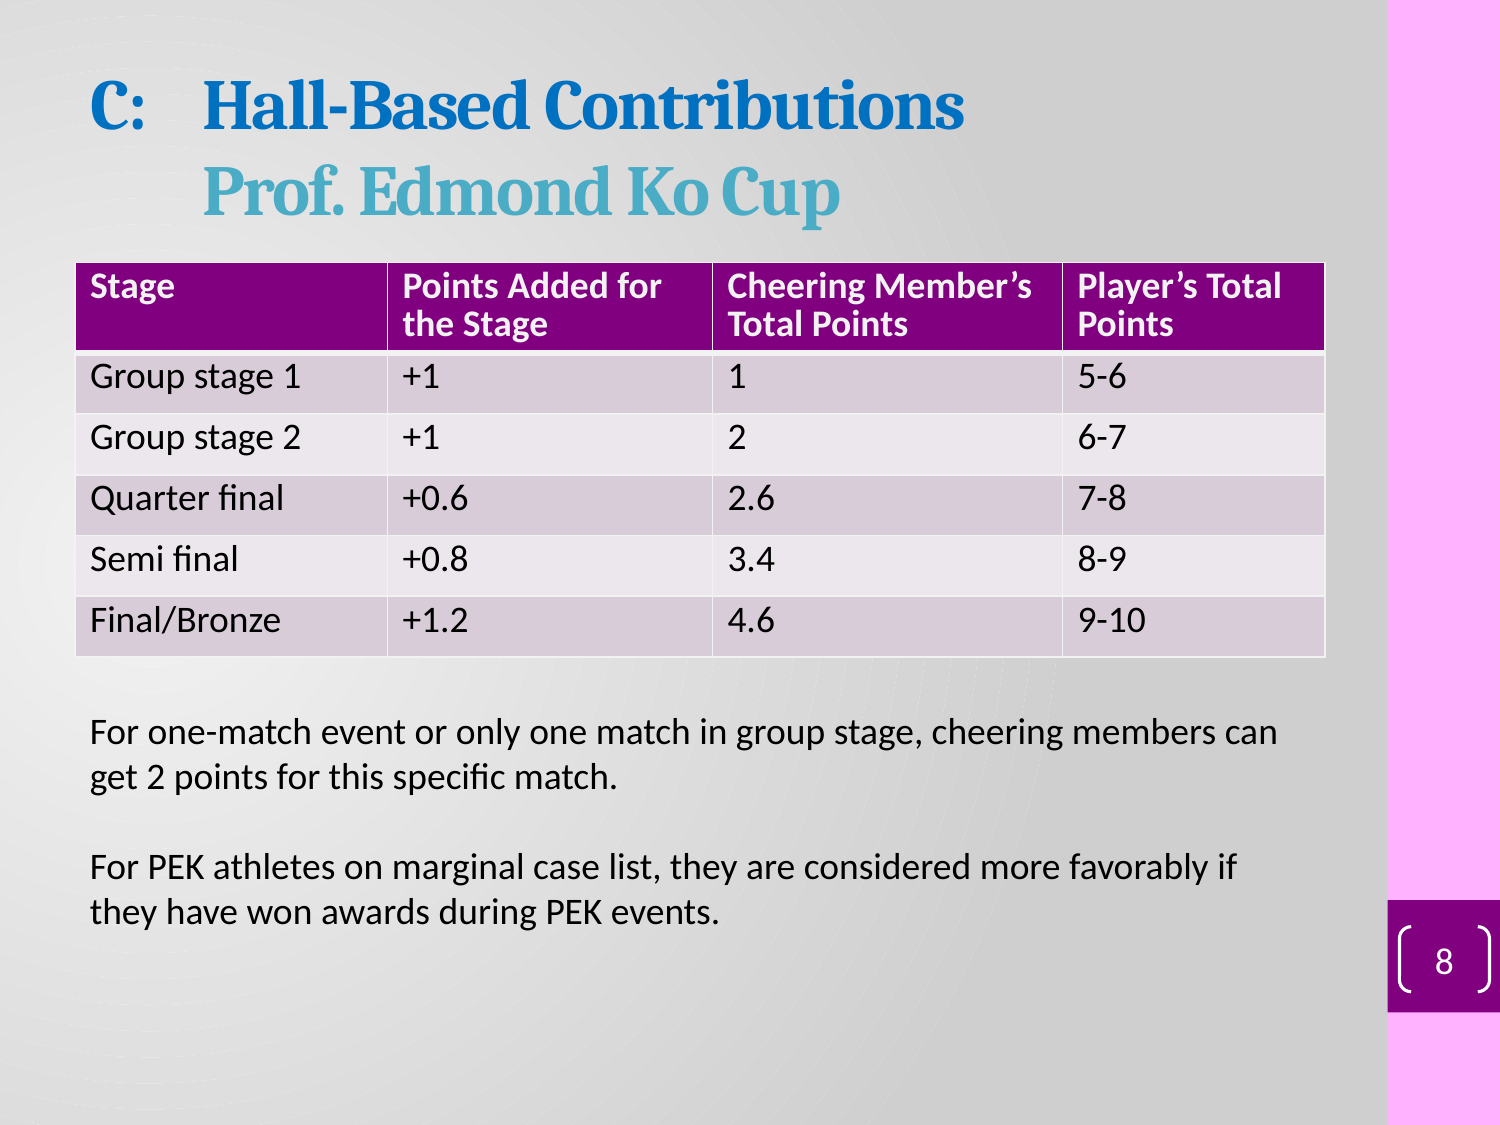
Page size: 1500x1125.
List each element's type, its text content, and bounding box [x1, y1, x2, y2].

table_header Stage [76, 263, 387, 350]
table_cell 2.6 [713, 476, 1062, 535]
table_cell Group stage 2 [76, 415, 387, 474]
table_cell 6-7 [1063, 415, 1324, 474]
table_cell Quarter final [76, 476, 387, 535]
table_header Points Added for the Stage [388, 263, 712, 350]
table_cell 9-10 [1063, 597, 1324, 656]
table_cell Semi final [76, 536, 387, 595]
slide_number 8 [1397, 925, 1492, 994]
table_cell Group stage 1 [76, 356, 387, 413]
table_cell 4.6 [713, 597, 1062, 656]
table_cell +0.6 [388, 476, 712, 535]
text_box C: Hall-Based Contributions Prof. Edmond Ko Cup [75, 50, 1325, 238]
table_cell 3.4 [713, 536, 1062, 595]
table_cell 2 [713, 415, 1062, 474]
table_cell +1 [388, 415, 712, 474]
table_cell Final/Bronze [76, 597, 387, 656]
table_cell 8-9 [1063, 536, 1324, 595]
table_cell +1.2 [388, 597, 712, 656]
table_cell +0.8 [388, 536, 712, 595]
text_box For one-match event or only one match in group stage, cheering members can get 2 points for this specific match. For PEK athletes on marginal case list, they are considered more favorably if they have won awards during PEK events. [75, 699, 1325, 940]
table_header Player’s Total Points [1063, 263, 1324, 350]
table_header Cheering Member’s Total Points [713, 263, 1062, 350]
table_cell 5-6 [1063, 356, 1324, 413]
table_cell +1 [388, 356, 712, 413]
table_cell 1 [713, 356, 1062, 413]
table_cell 7-8 [1063, 476, 1324, 535]
